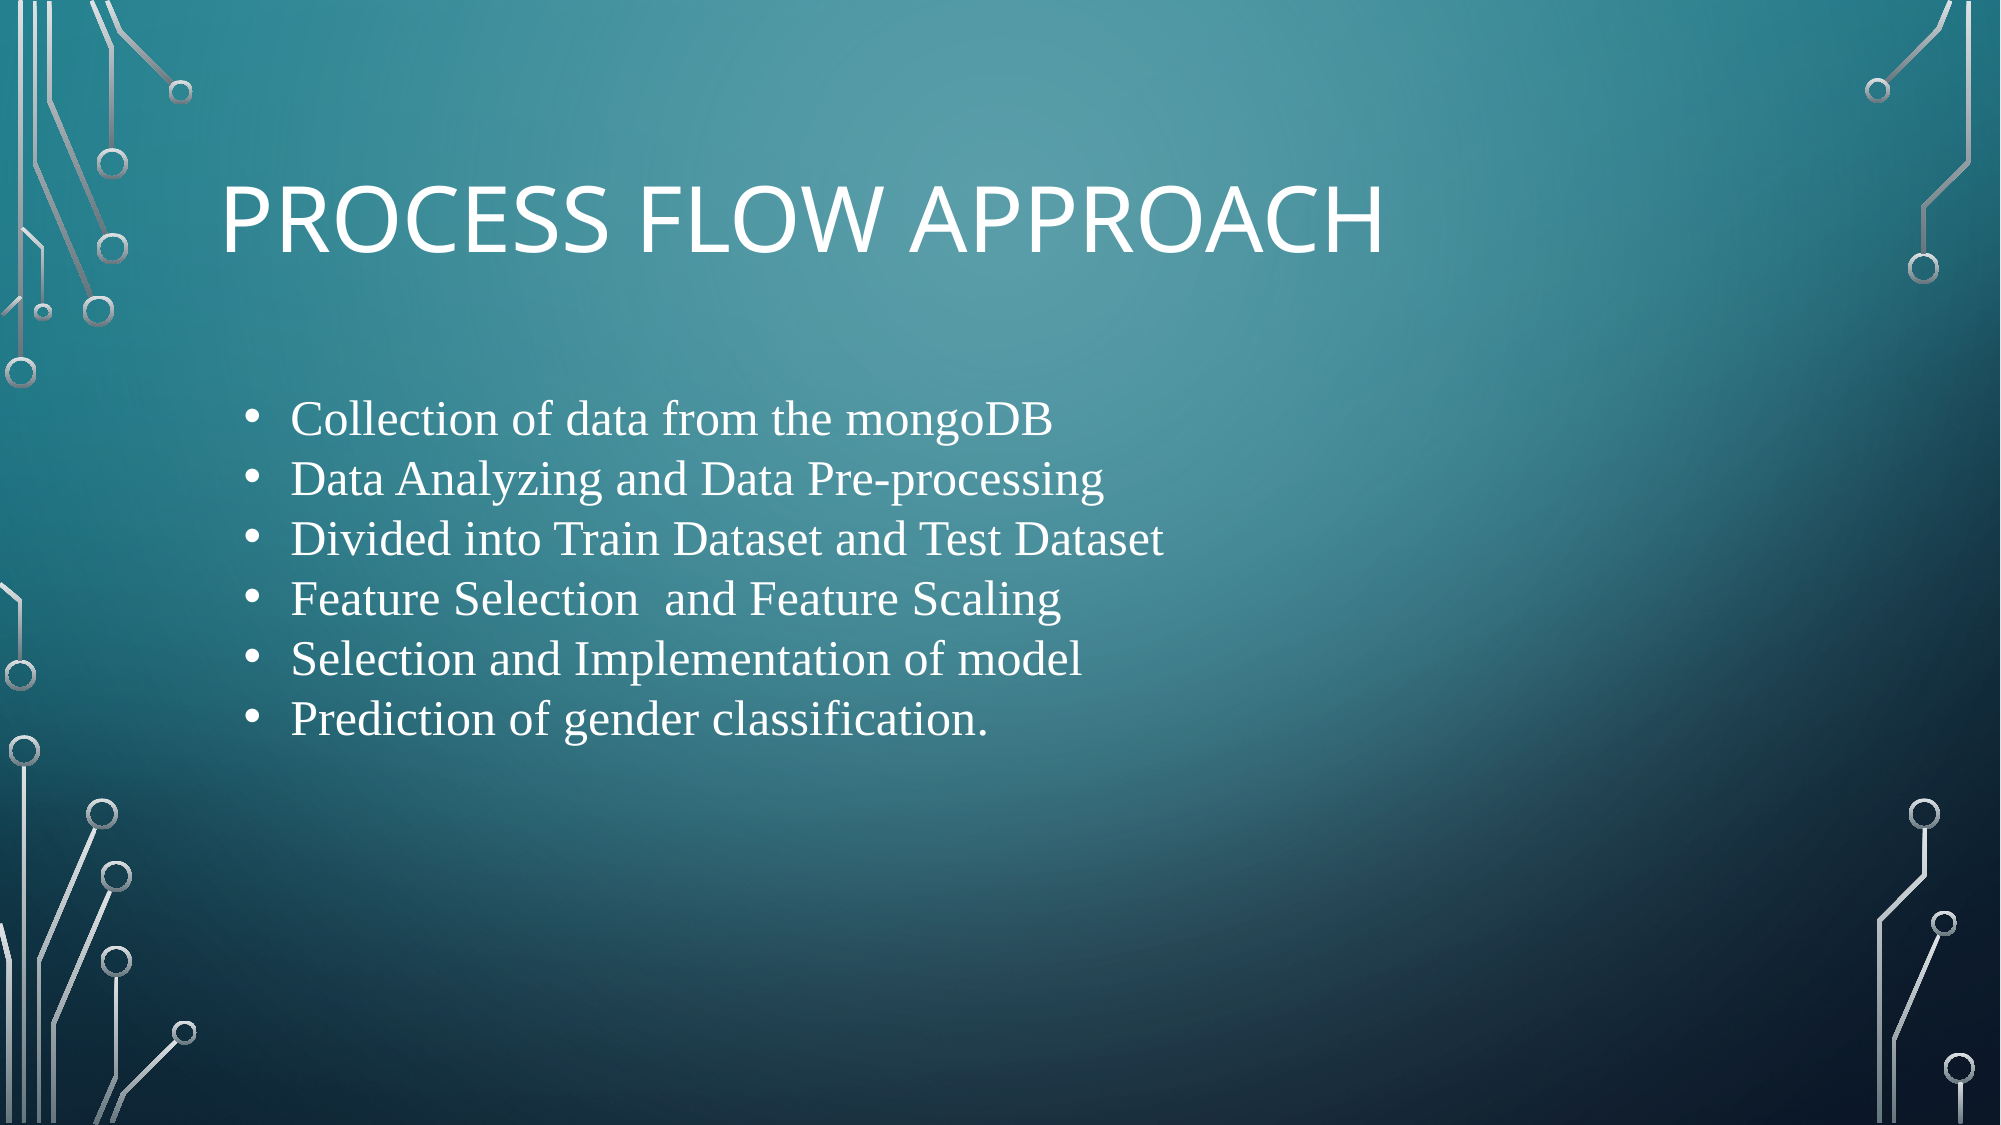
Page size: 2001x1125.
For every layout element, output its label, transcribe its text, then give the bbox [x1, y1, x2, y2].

text_box Collection of data from the mongoDB Data Analyzing and Data Pre-processing Divided into Train Dataset and Test Dataset Feature Selection and Feature Scaling Selection and Implementation of model Prediction of gender classification. [228, 377, 1772, 833]
title PROCESS FLOW APPROACH [203, 101, 1829, 344]
